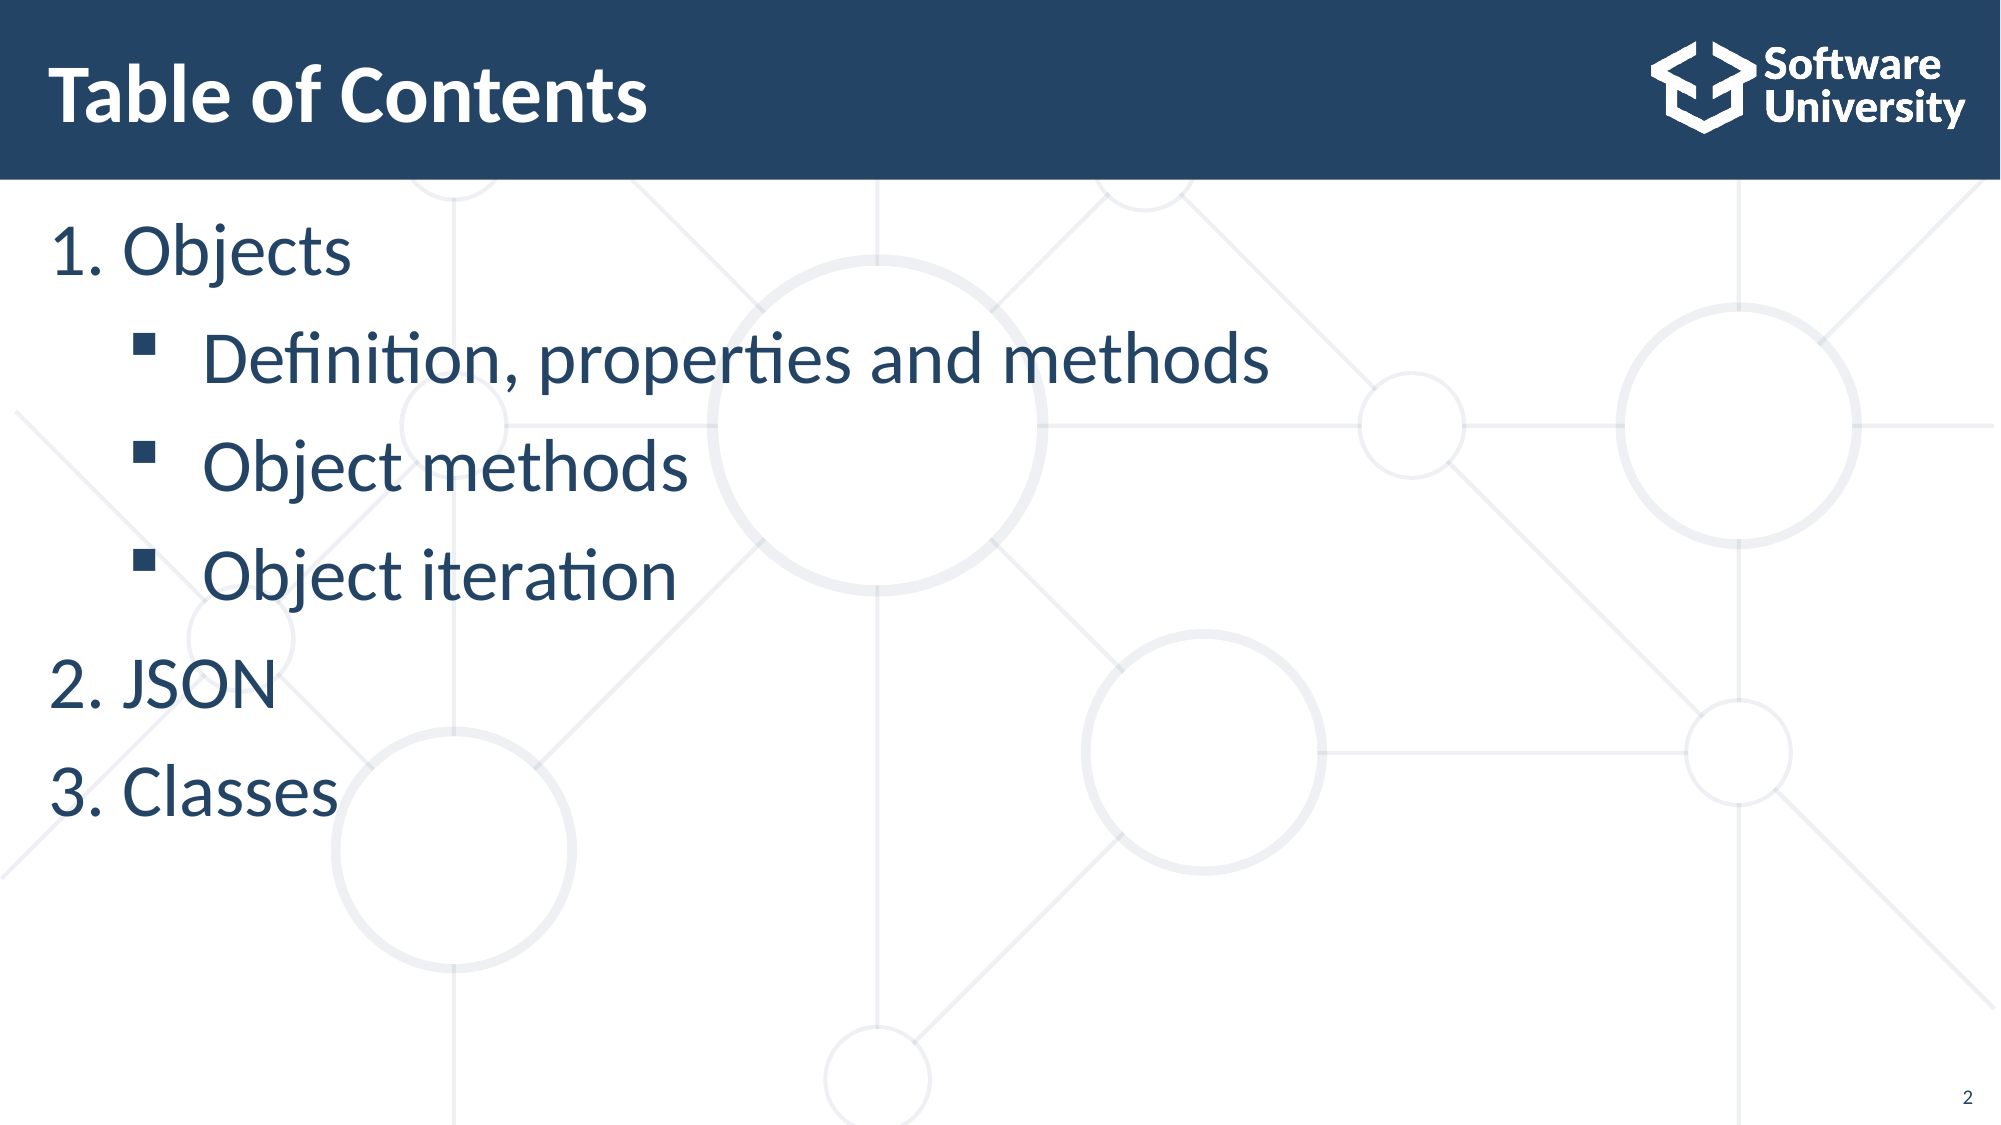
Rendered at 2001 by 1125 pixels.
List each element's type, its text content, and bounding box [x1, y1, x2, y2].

picture [1651, 41, 1966, 134]
slide_number 2 [1927, 1067, 1989, 1117]
title Table of Contents [31, 16, 1625, 162]
list Objects Definition, properties and methods Object methods Object iteration JSON Classes [31, 200, 1516, 1055]
